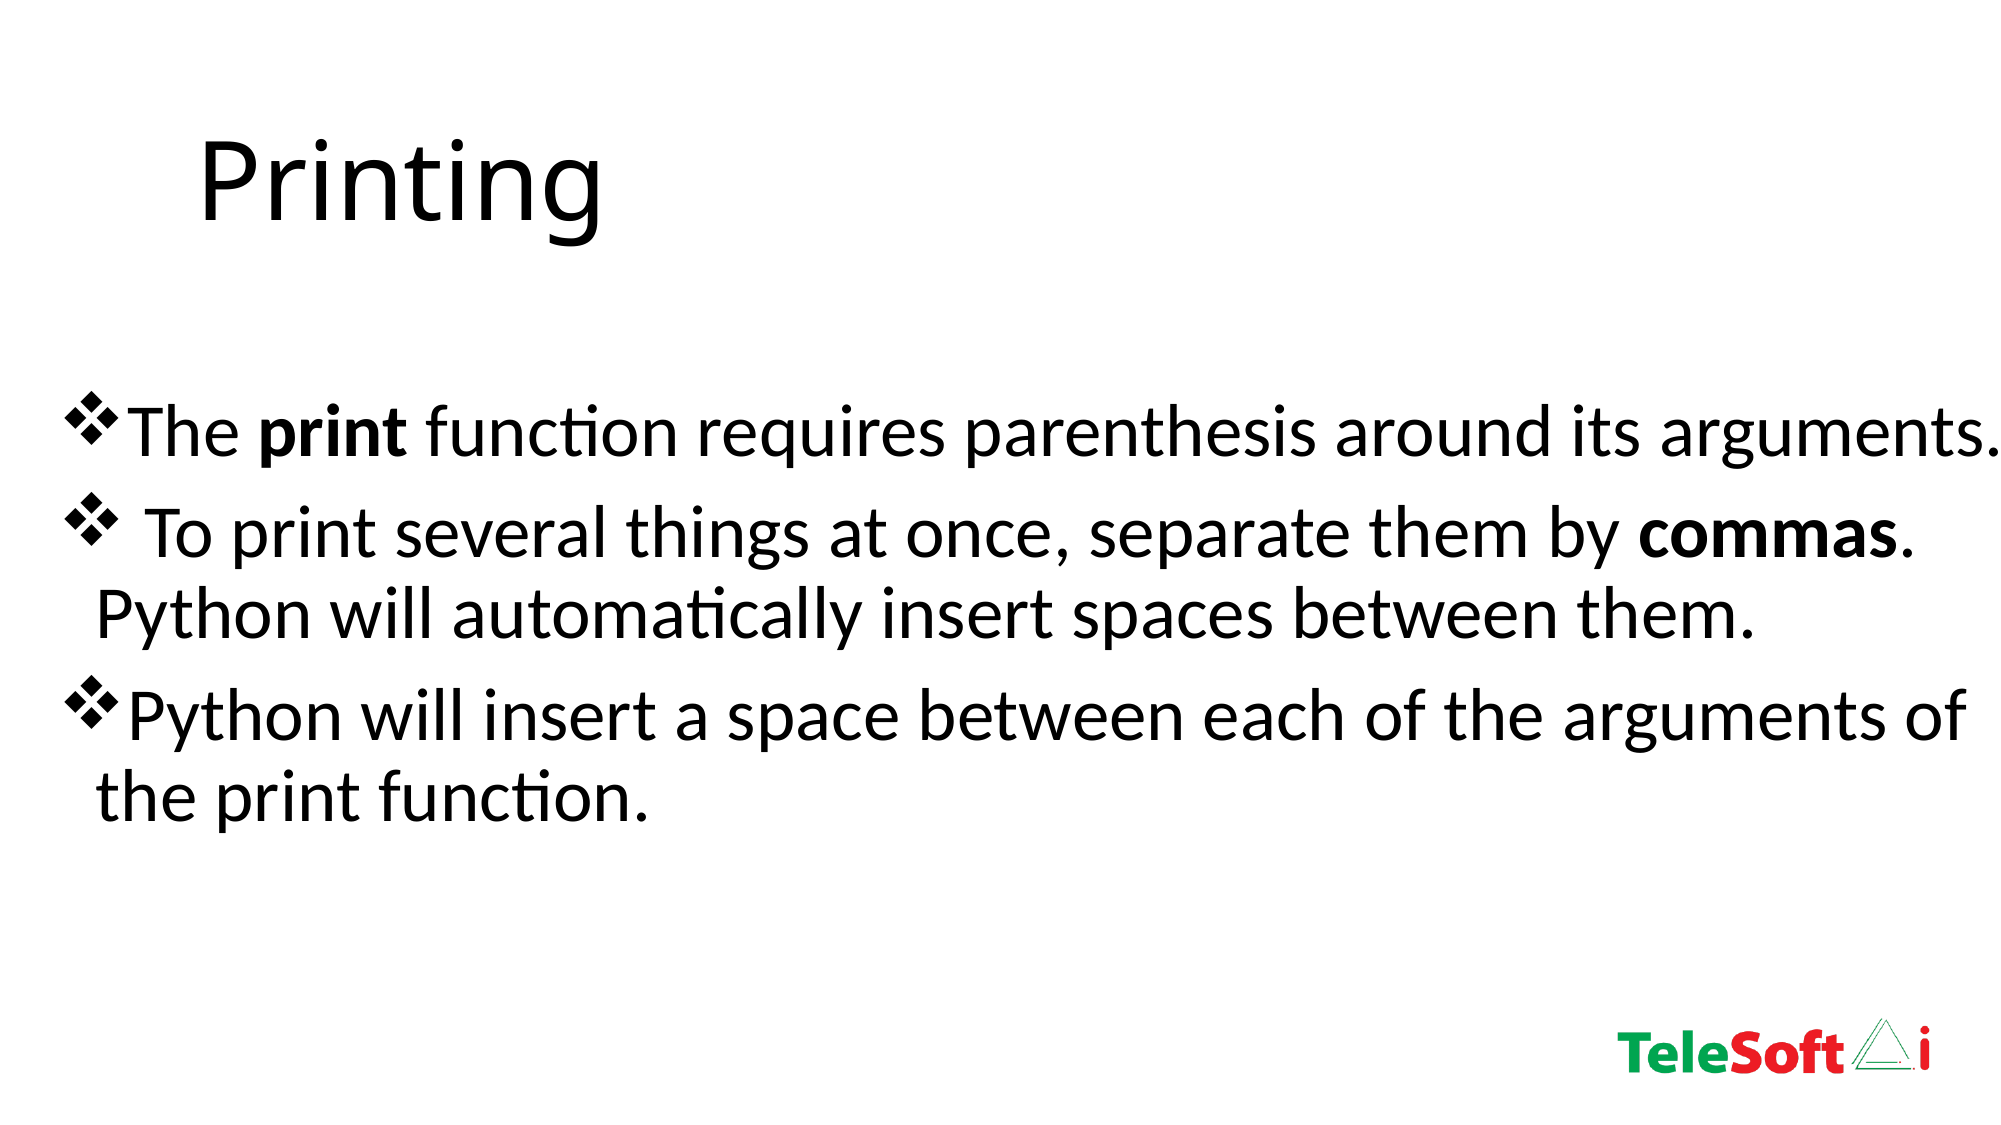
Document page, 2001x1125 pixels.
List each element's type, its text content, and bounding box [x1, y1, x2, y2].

title Printing [180, 118, 2000, 253]
picture [1493, 872, 2000, 1125]
list The print function requires parenthesis around its arguments. To print several things at once, separate them by commas. Python will automatically insert spaces between them. Python will insert a space between each of the arguments of the print function. [43, 383, 2000, 1125]
